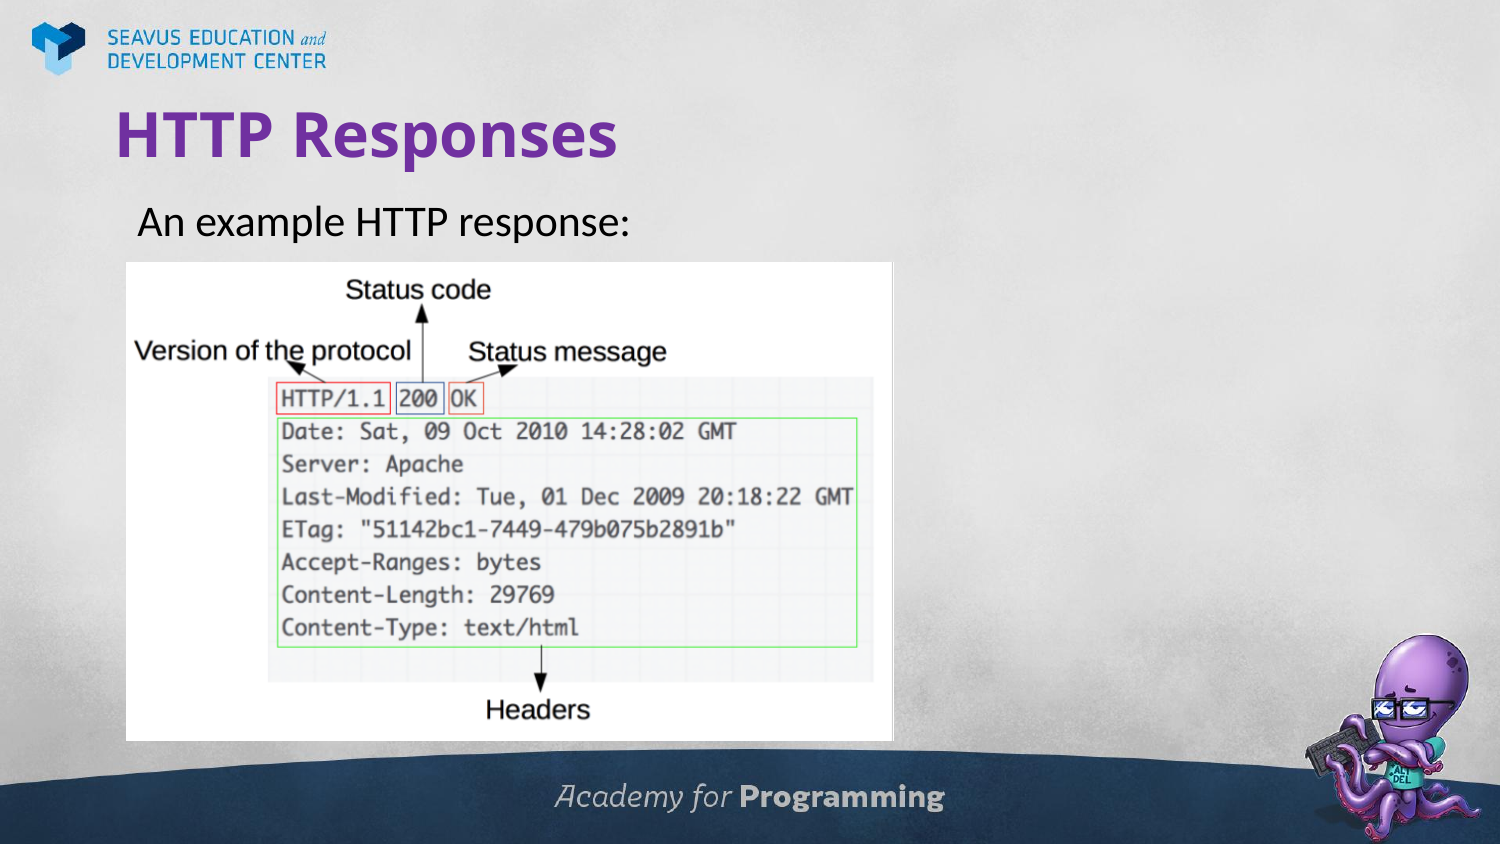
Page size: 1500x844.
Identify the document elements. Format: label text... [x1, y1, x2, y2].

title HTTP Responses [103, 70, 1366, 193]
list An example HTTP response: [103, 193, 1397, 729]
picture [0, 0, 1500, 844]
